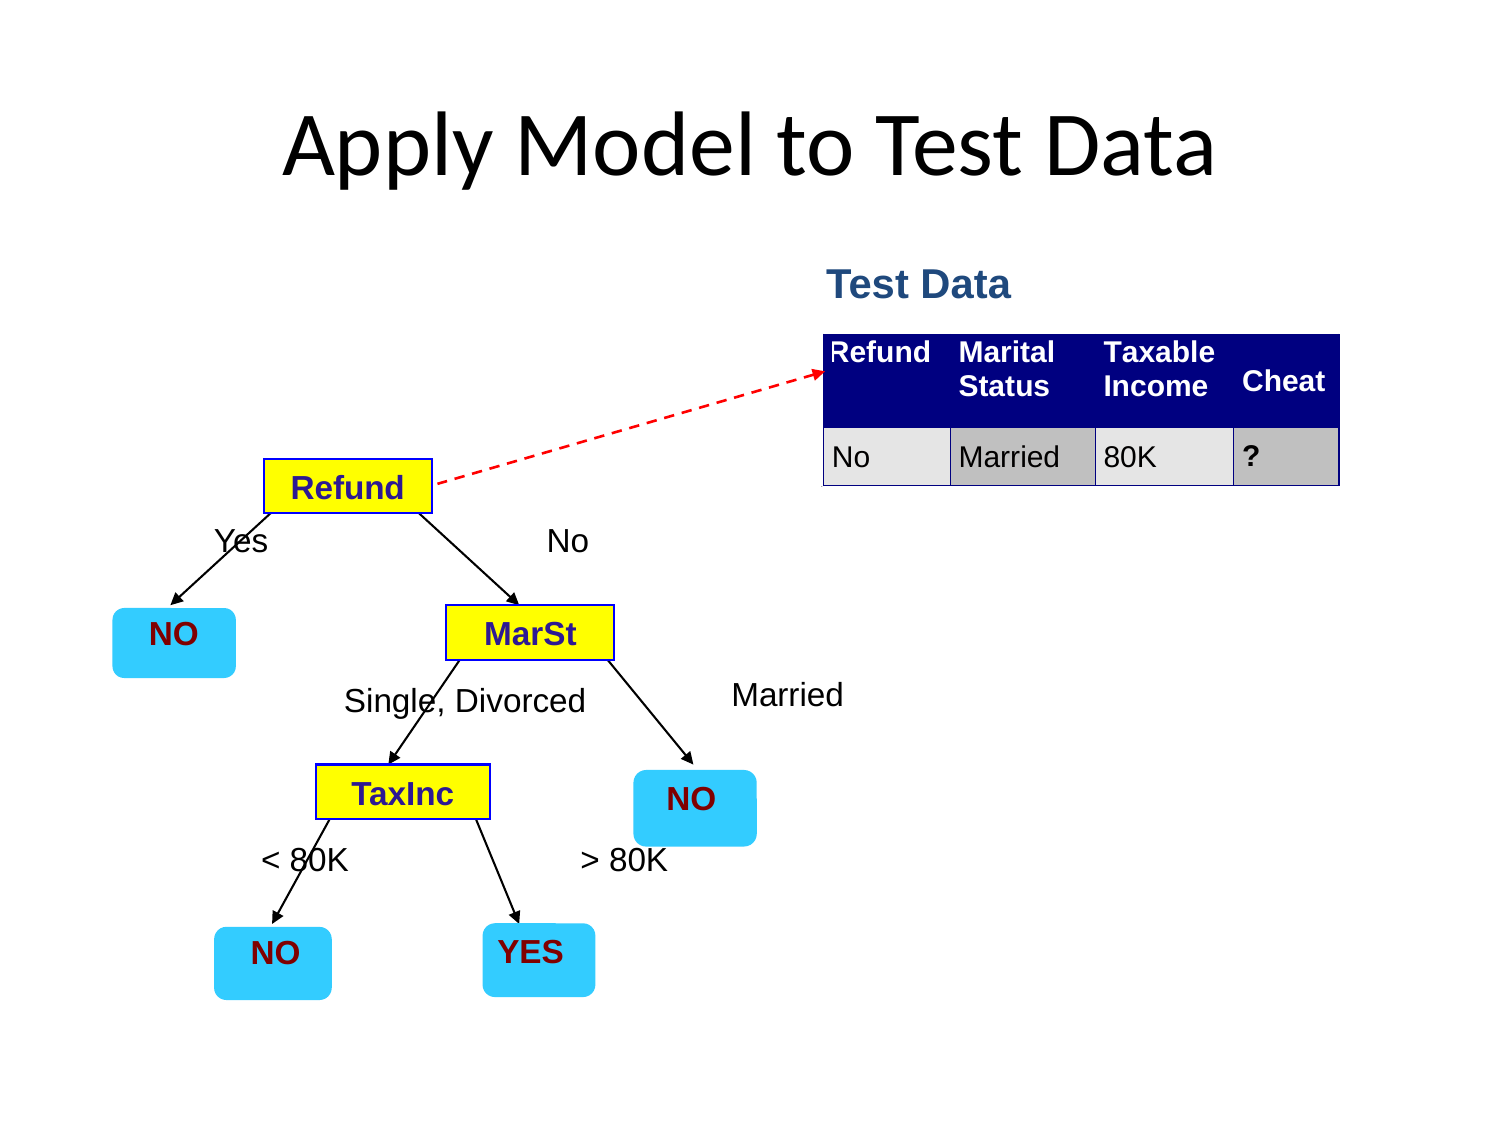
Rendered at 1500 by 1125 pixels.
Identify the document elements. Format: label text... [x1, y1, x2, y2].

text_box Test Data [787, 258, 1050, 314]
title Apply Model to Test Data [75, 45, 1425, 233]
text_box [812, 333, 1362, 521]
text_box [112, 458, 813, 1001]
